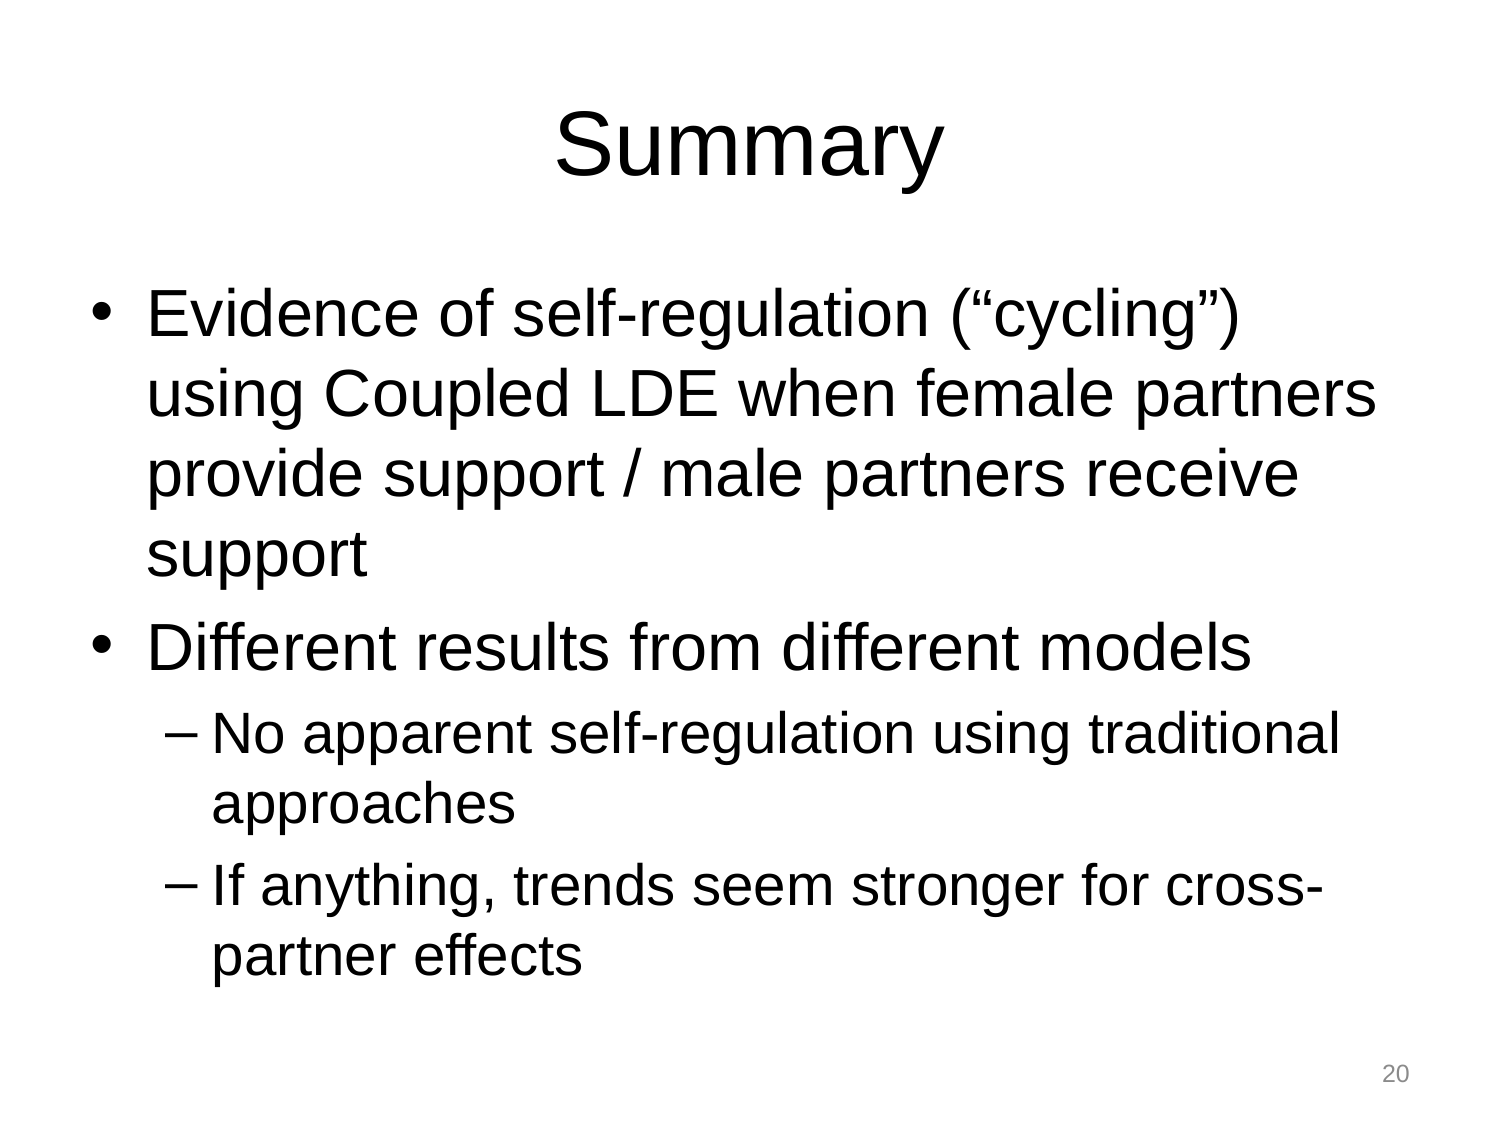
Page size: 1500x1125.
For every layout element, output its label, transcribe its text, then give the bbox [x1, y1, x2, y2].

slide_number 20 [1074, 1042, 1425, 1103]
list Evidence of self-regulation (“cycling”) using Coupled LDE when female partners provide support / male partners receive support Different results from different models No apparent self-regulation using traditional approaches If anything, trends seem stronger for cross-partner effects [75, 262, 1425, 1005]
title Summary [75, 45, 1425, 233]
